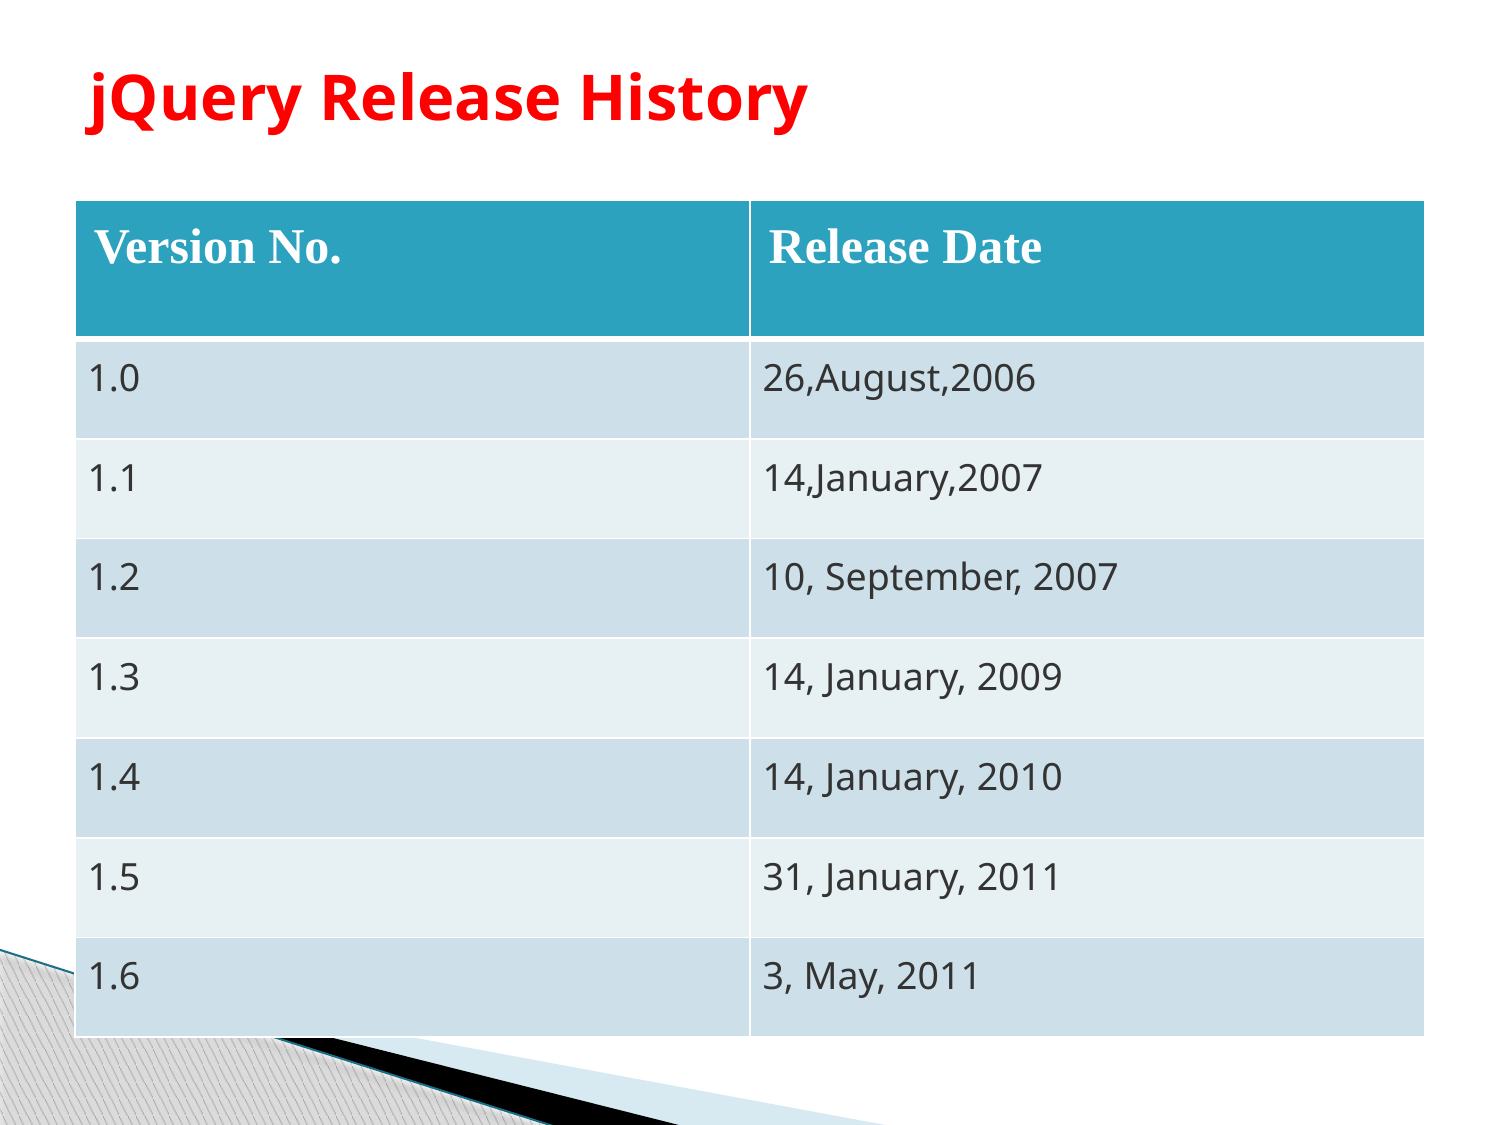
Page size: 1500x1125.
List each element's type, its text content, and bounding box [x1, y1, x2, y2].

table_cell 1.5 [76, 839, 749, 937]
title jQuery Release History [75, 45, 1425, 233]
table_cell 1.6 [76, 938, 749, 1036]
table_header Version No. [76, 233, 749, 336]
table_cell 14, January, 2009 [751, 639, 1424, 737]
table_header Release Date [751, 233, 1424, 336]
table_cell 3, May, 2011 [751, 938, 1424, 1036]
table_cell 14,January,2007 [751, 440, 1424, 538]
table_cell 26,August,2006 [751, 342, 1424, 438]
table_cell 31, January, 2011 [751, 839, 1424, 937]
table_cell 10, September, 2007 [751, 539, 1424, 637]
table_cell 1.1 [76, 440, 749, 538]
table_cell 1.0 [76, 342, 749, 438]
table_cell 1.4 [76, 739, 749, 837]
table_cell 1.2 [76, 539, 749, 637]
table_cell 14, January, 2010 [751, 739, 1424, 837]
table_cell 1.3 [76, 639, 749, 737]
